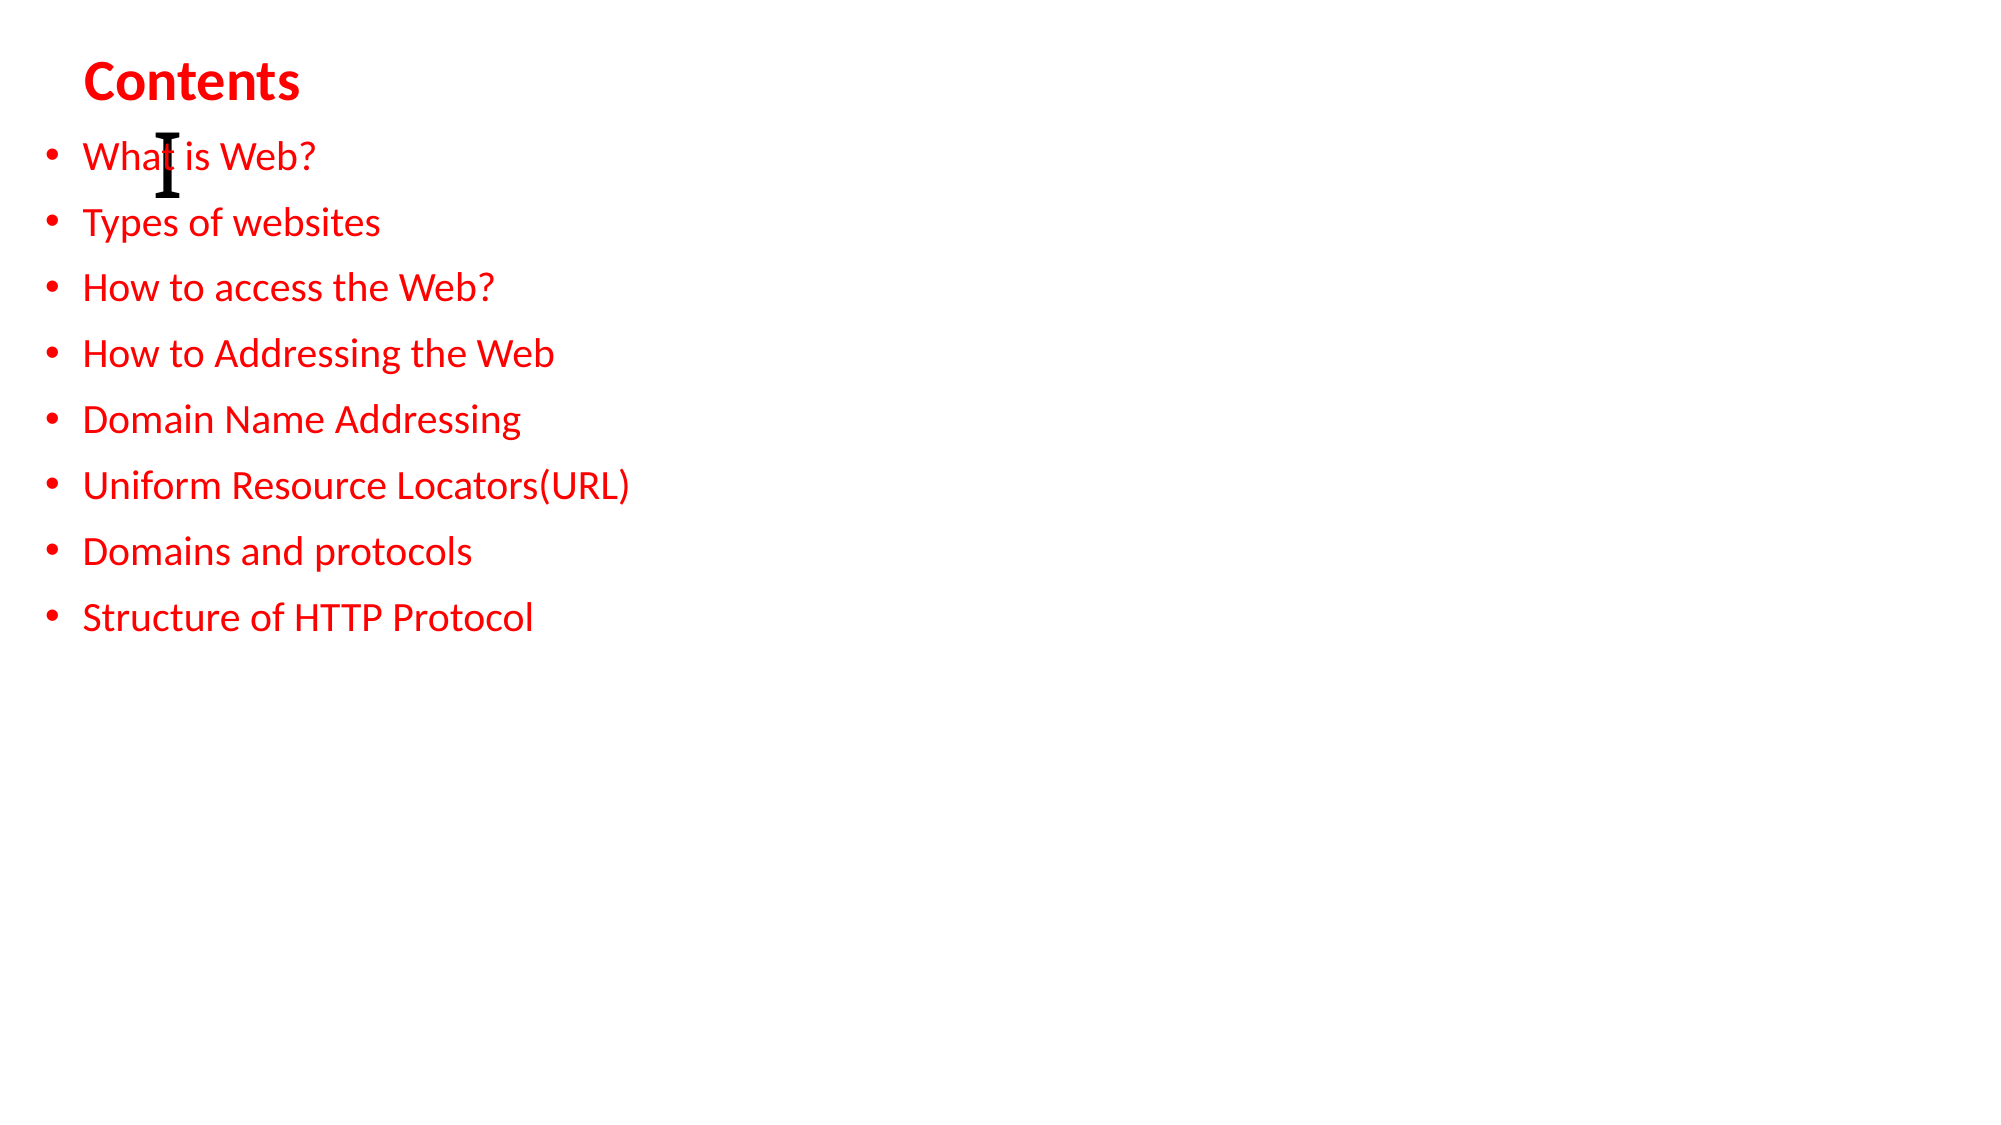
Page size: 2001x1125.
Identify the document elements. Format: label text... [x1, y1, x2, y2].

list Contents What is Web? Types of websites How to access the Web? How to Addressing the Web Domain Name Addressing Uniform Resource Locators(URL) Domains and protocols Structure of HTTP Protocol [30, 42, 2000, 1098]
